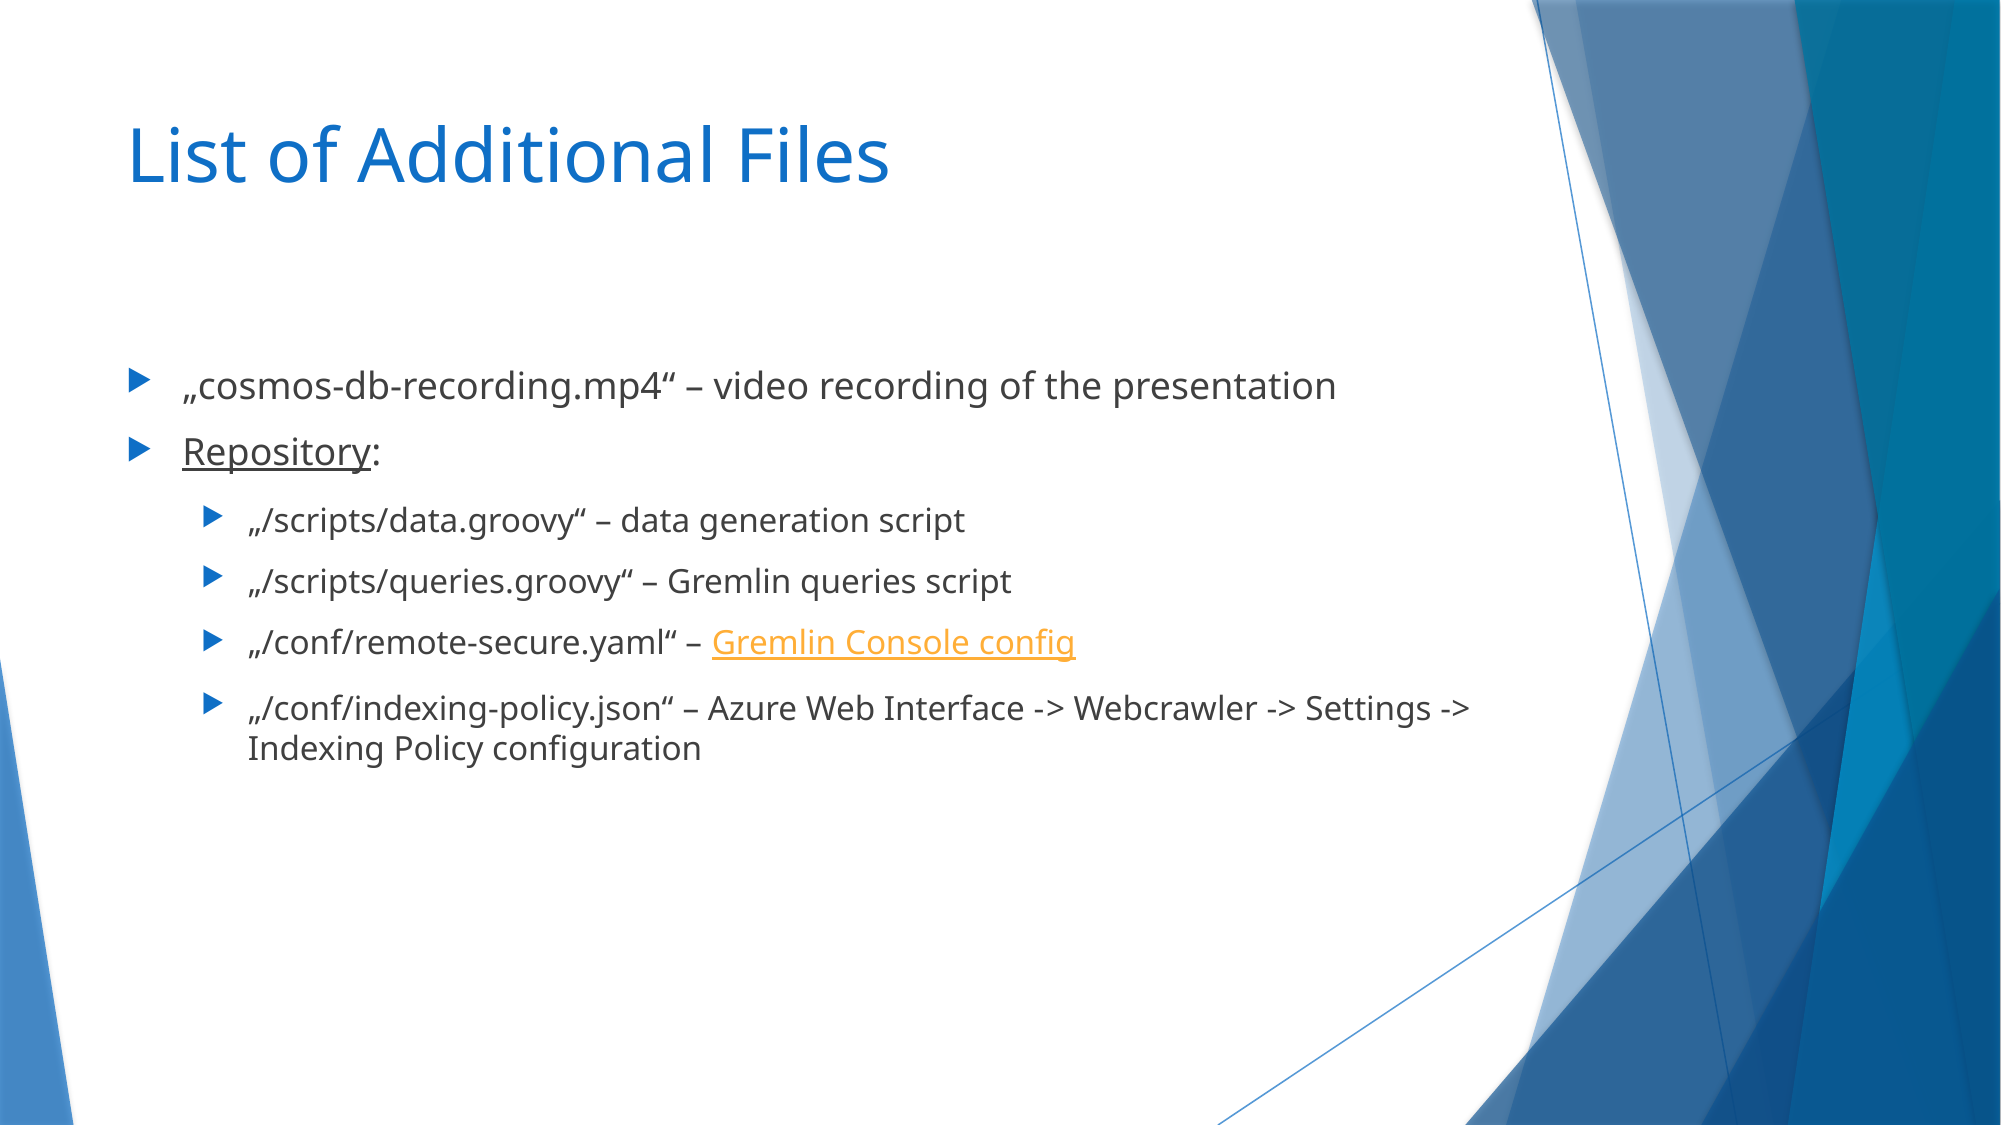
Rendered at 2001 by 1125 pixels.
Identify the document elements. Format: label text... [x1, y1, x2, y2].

list „cosmos-db-recording.mp4“ – video recording of the presentation Repository: „/scripts/data.groovy“ – data generation script „/scripts/queries.groovy“ – Gremlin queries script „/conf/remote-secure.yaml“ – Gremlin Console config „/conf/indexing-policy.json“ – Azure Web Interface -> Webcrawler -> Settings -> Indexing Policy configuration [111, 354, 1522, 992]
title List of Additional Files [111, 99, 1522, 317]
